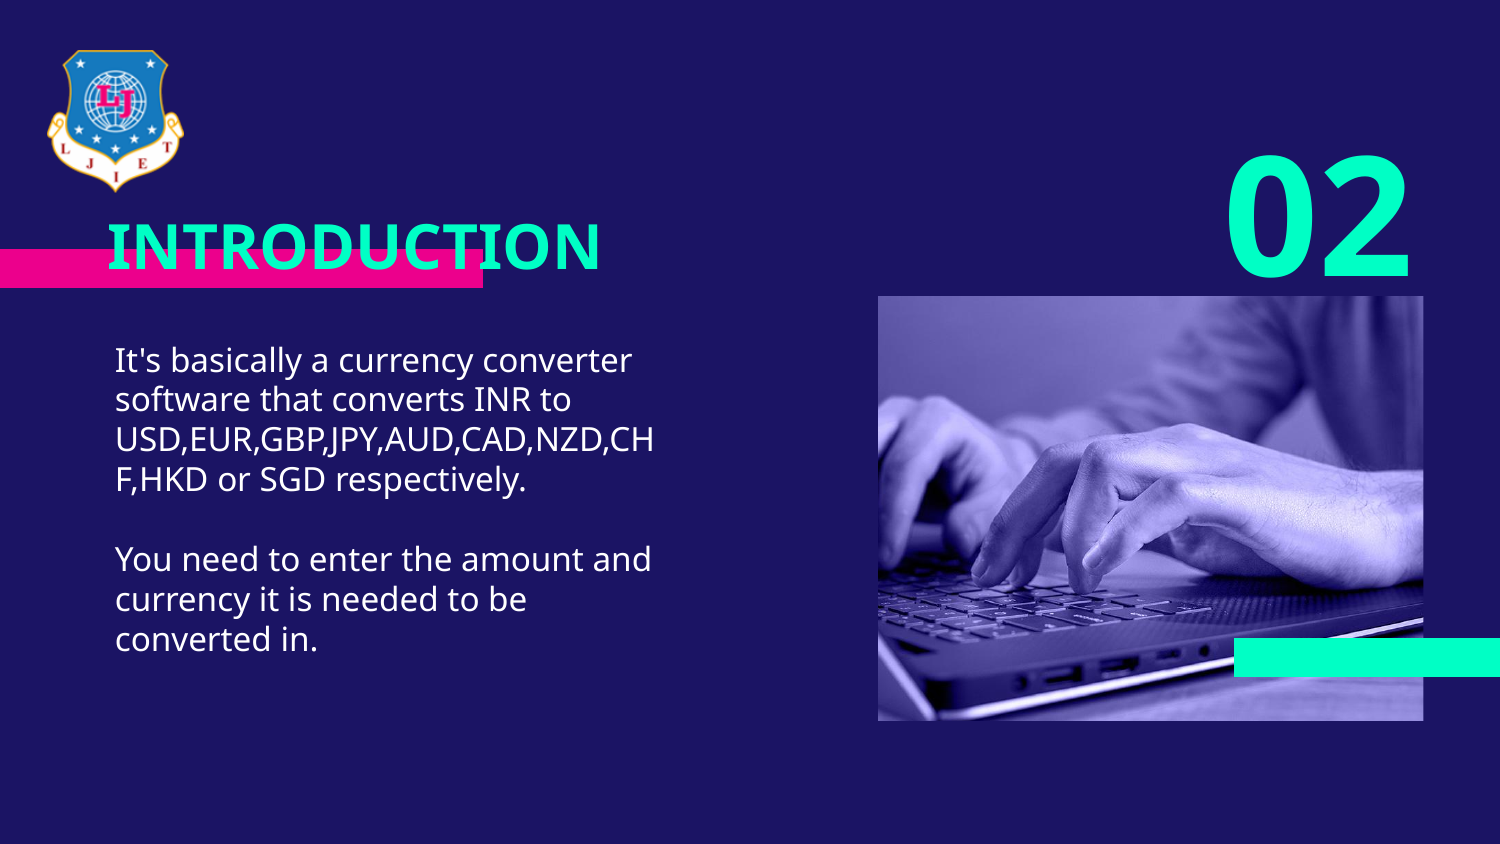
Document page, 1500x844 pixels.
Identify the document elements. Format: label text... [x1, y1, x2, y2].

title INTRODUCTION [92, 191, 677, 302]
picture [877, 296, 1424, 721]
list It's basically a currency converter software that converts INR to USD,EUR,GBP,JPY,AUD,CAD,NZD,CHF,HKD or SGD respectively. You need to enter the amount and currency it is needed to be converted in. [99, 323, 677, 674]
text_box 02 [1208, 101, 1500, 317]
picture [47, 50, 185, 193]
text_box [1427, 637, 1500, 678]
